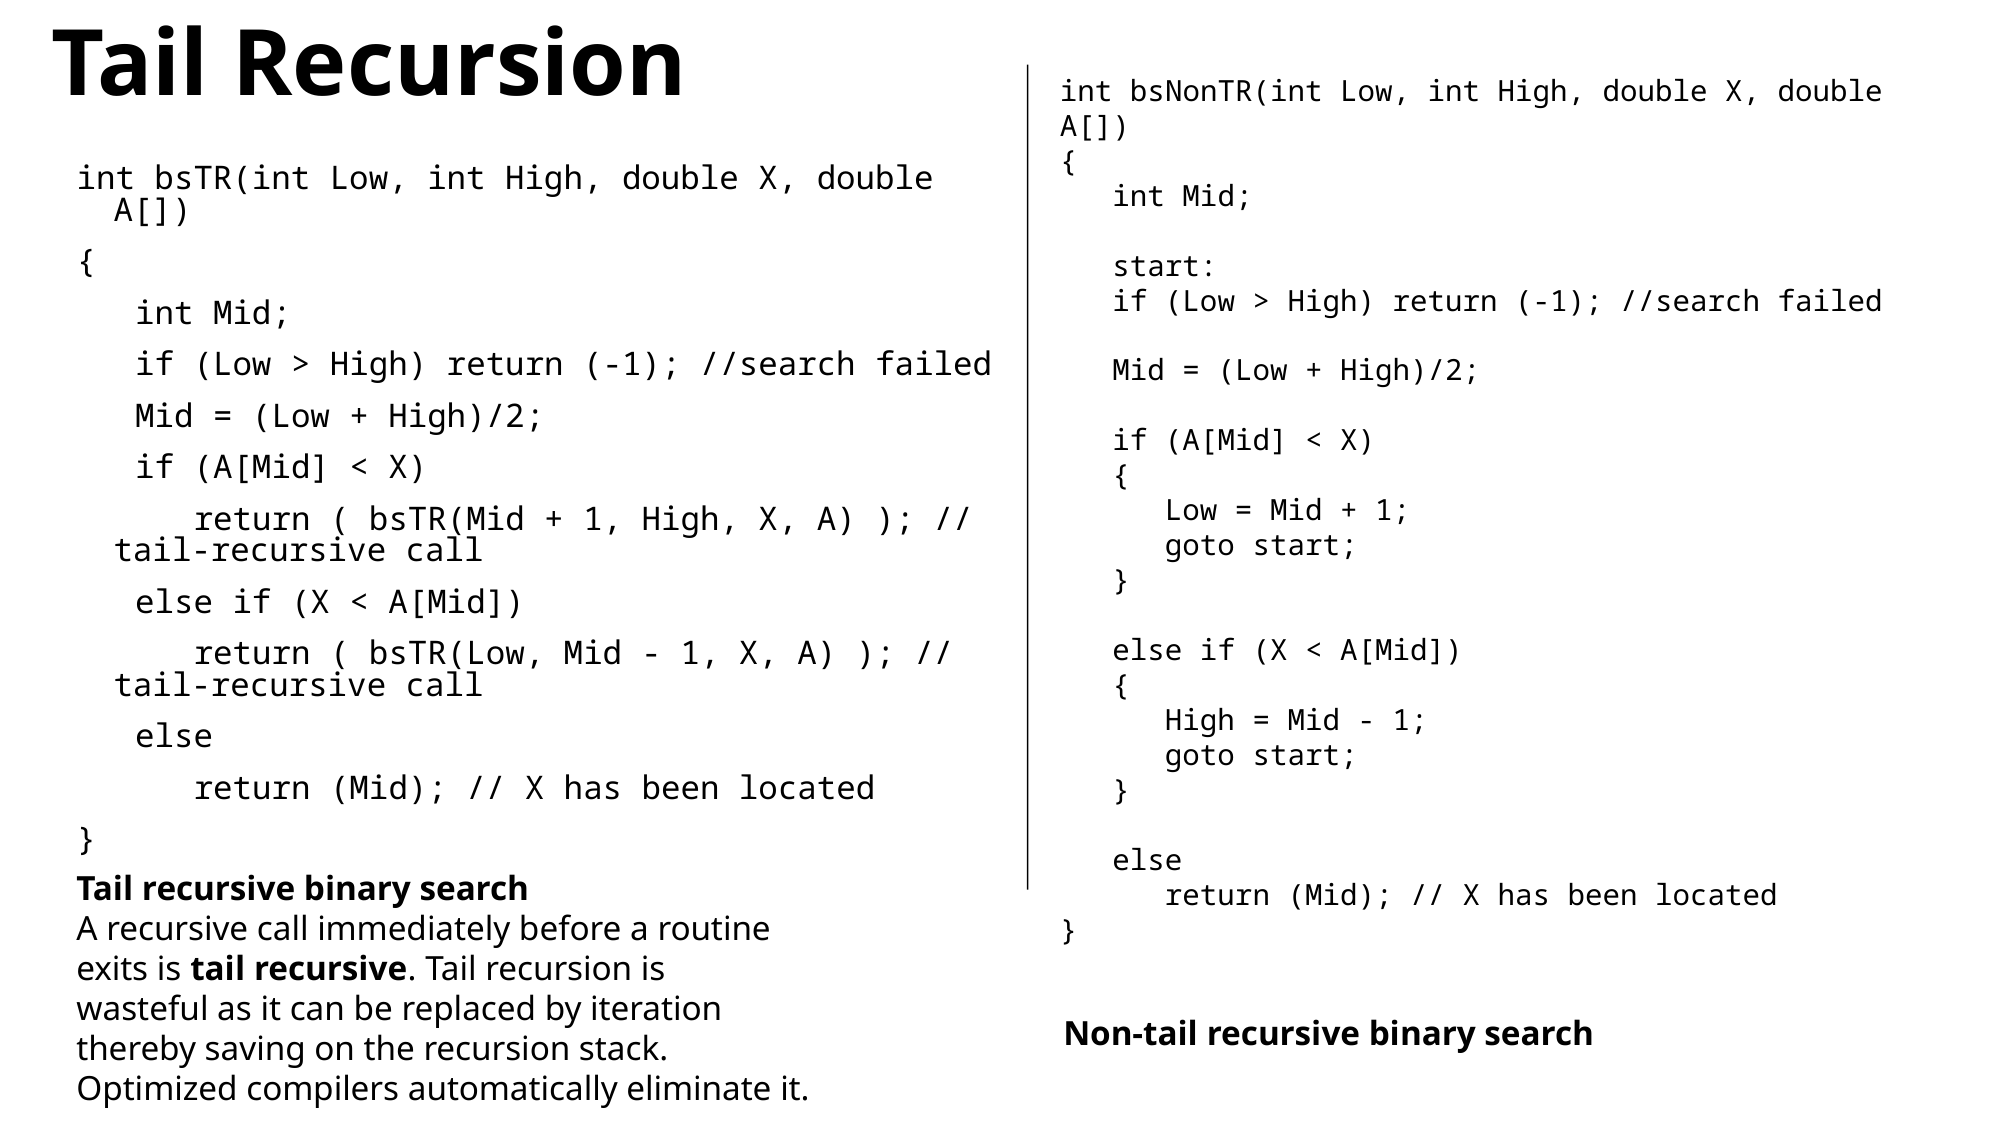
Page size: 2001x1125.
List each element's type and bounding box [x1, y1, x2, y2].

text_box [1048, 1005, 1610, 1060]
title [36, 7, 879, 124]
list [61, 157, 1010, 859]
text_box [61, 64, 1983, 1115]
